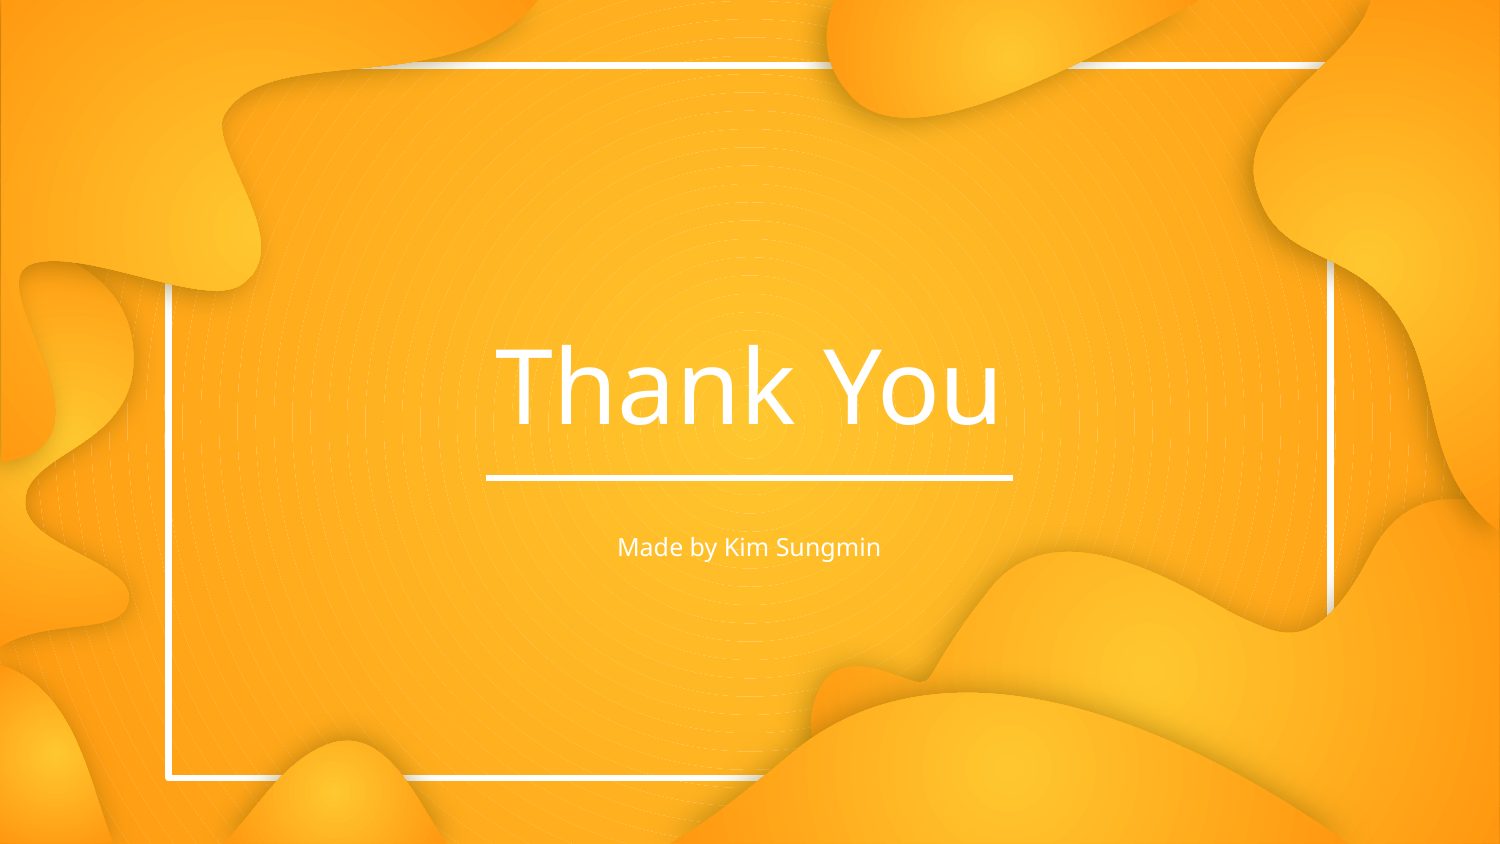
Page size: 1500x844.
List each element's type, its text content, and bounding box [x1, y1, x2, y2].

title Thank You [280, 248, 1220, 453]
subtitle Made by Kim Sungmin [526, 529, 973, 695]
